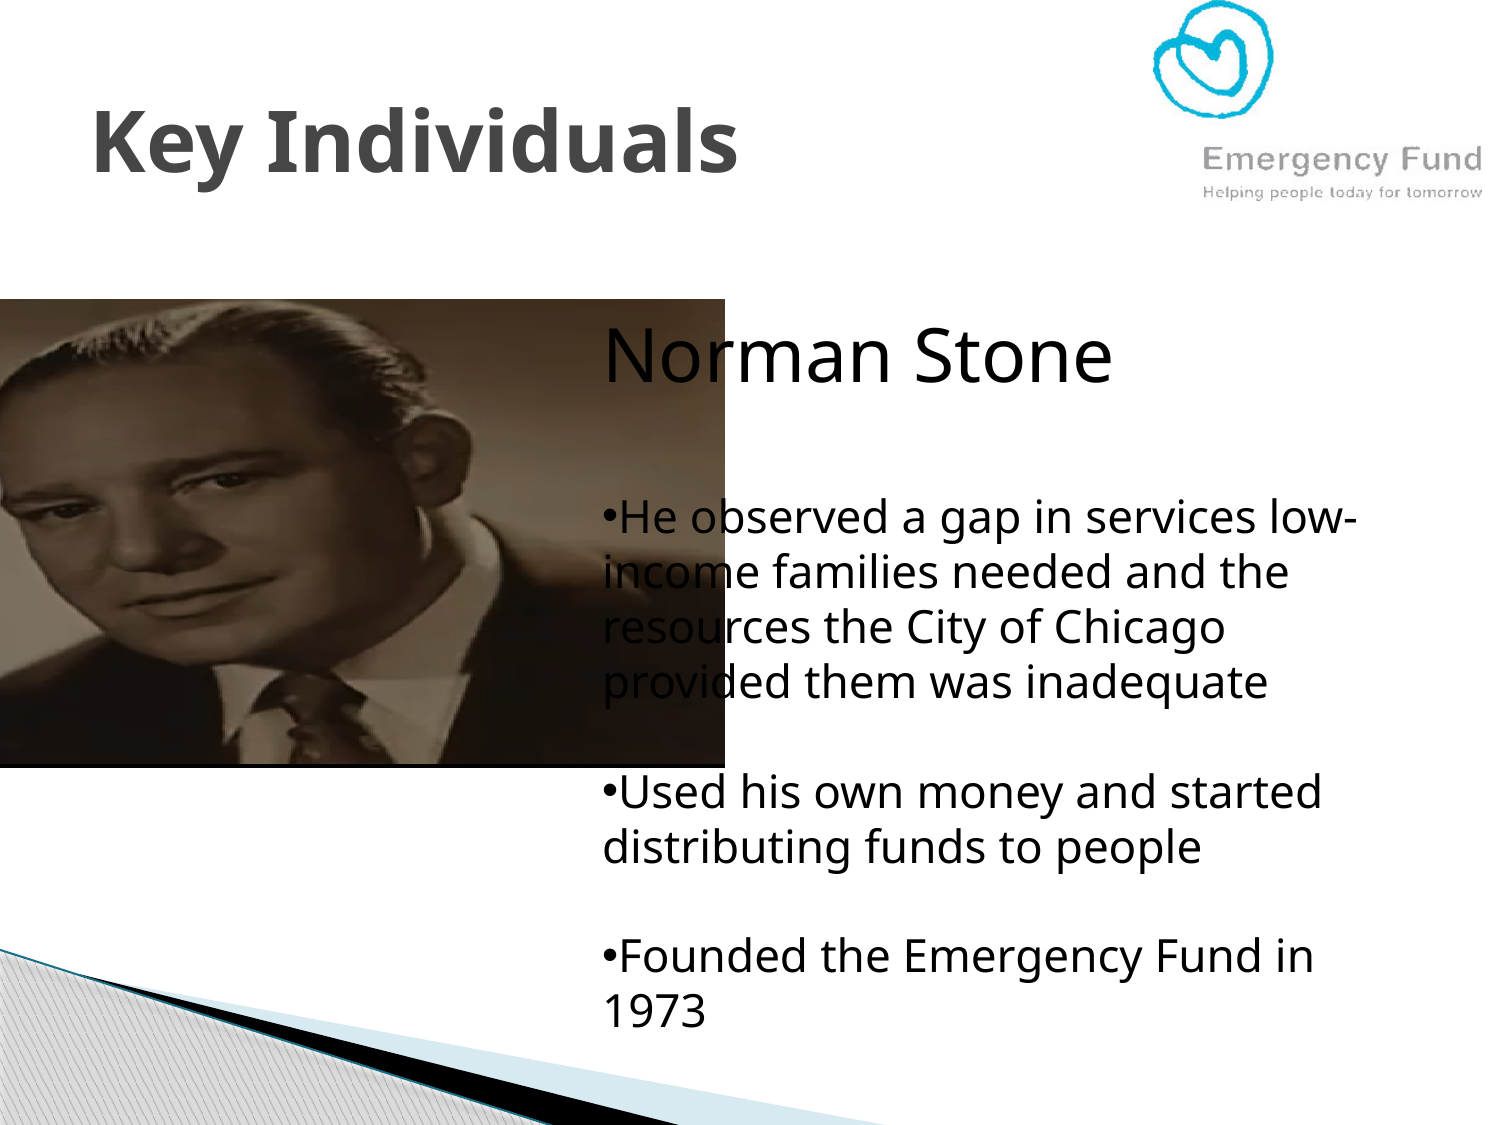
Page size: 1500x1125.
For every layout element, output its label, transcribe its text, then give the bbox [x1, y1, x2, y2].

picture [1134, 0, 1500, 201]
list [0, 299, 726, 768]
text_box Norman Stone He observed a gap in services low-income families needed and the resources the City of Chicago provided them was inadequate Used his own money and started distributing funds to people Founded the Emergency Fund in 1973 [587, 299, 1425, 1045]
title Key Individuals [75, 45, 1425, 233]
